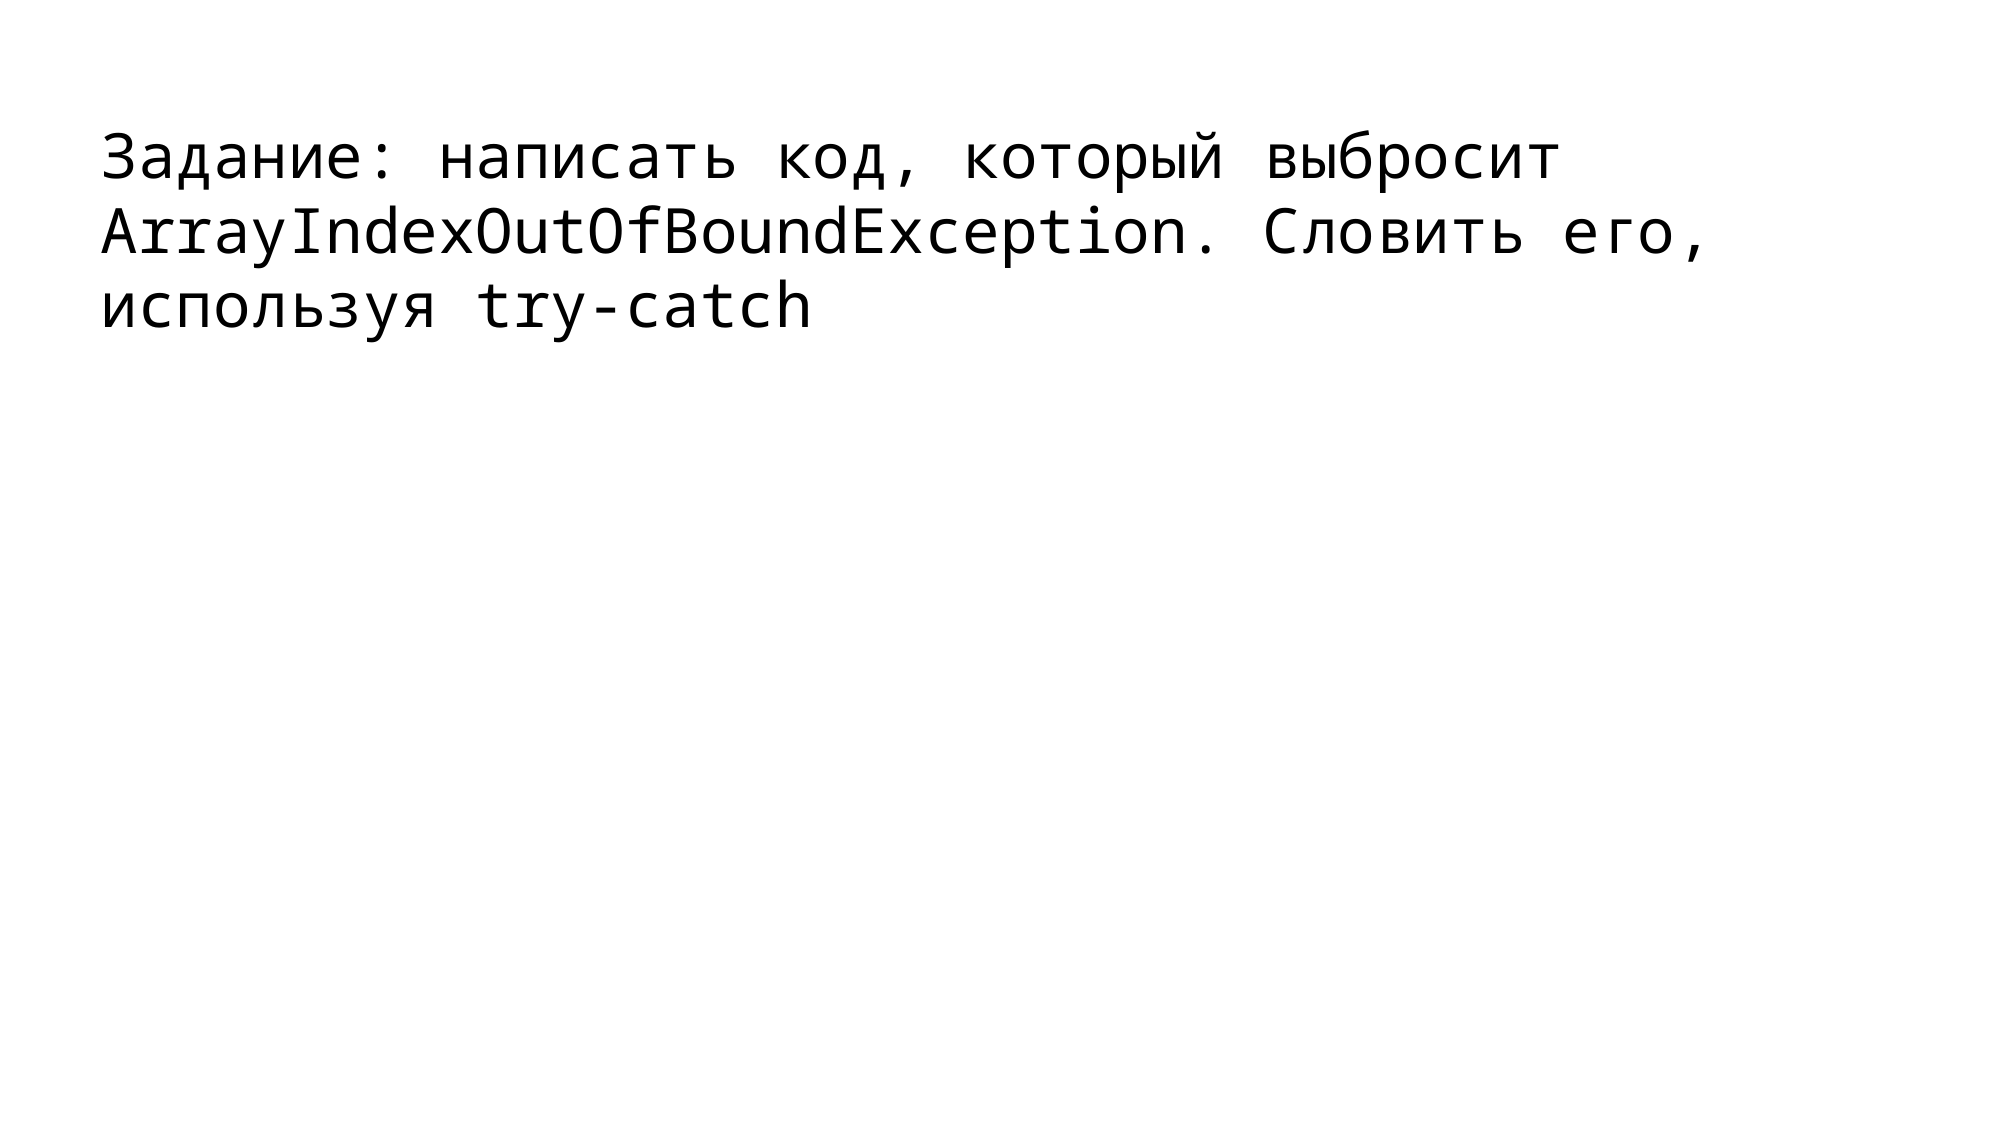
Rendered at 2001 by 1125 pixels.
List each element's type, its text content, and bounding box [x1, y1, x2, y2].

text_box Задание: написать код, который выбросит ArrayIndexOutOfBoundException. Словить его, используя try-catch [85, 108, 2000, 1007]
